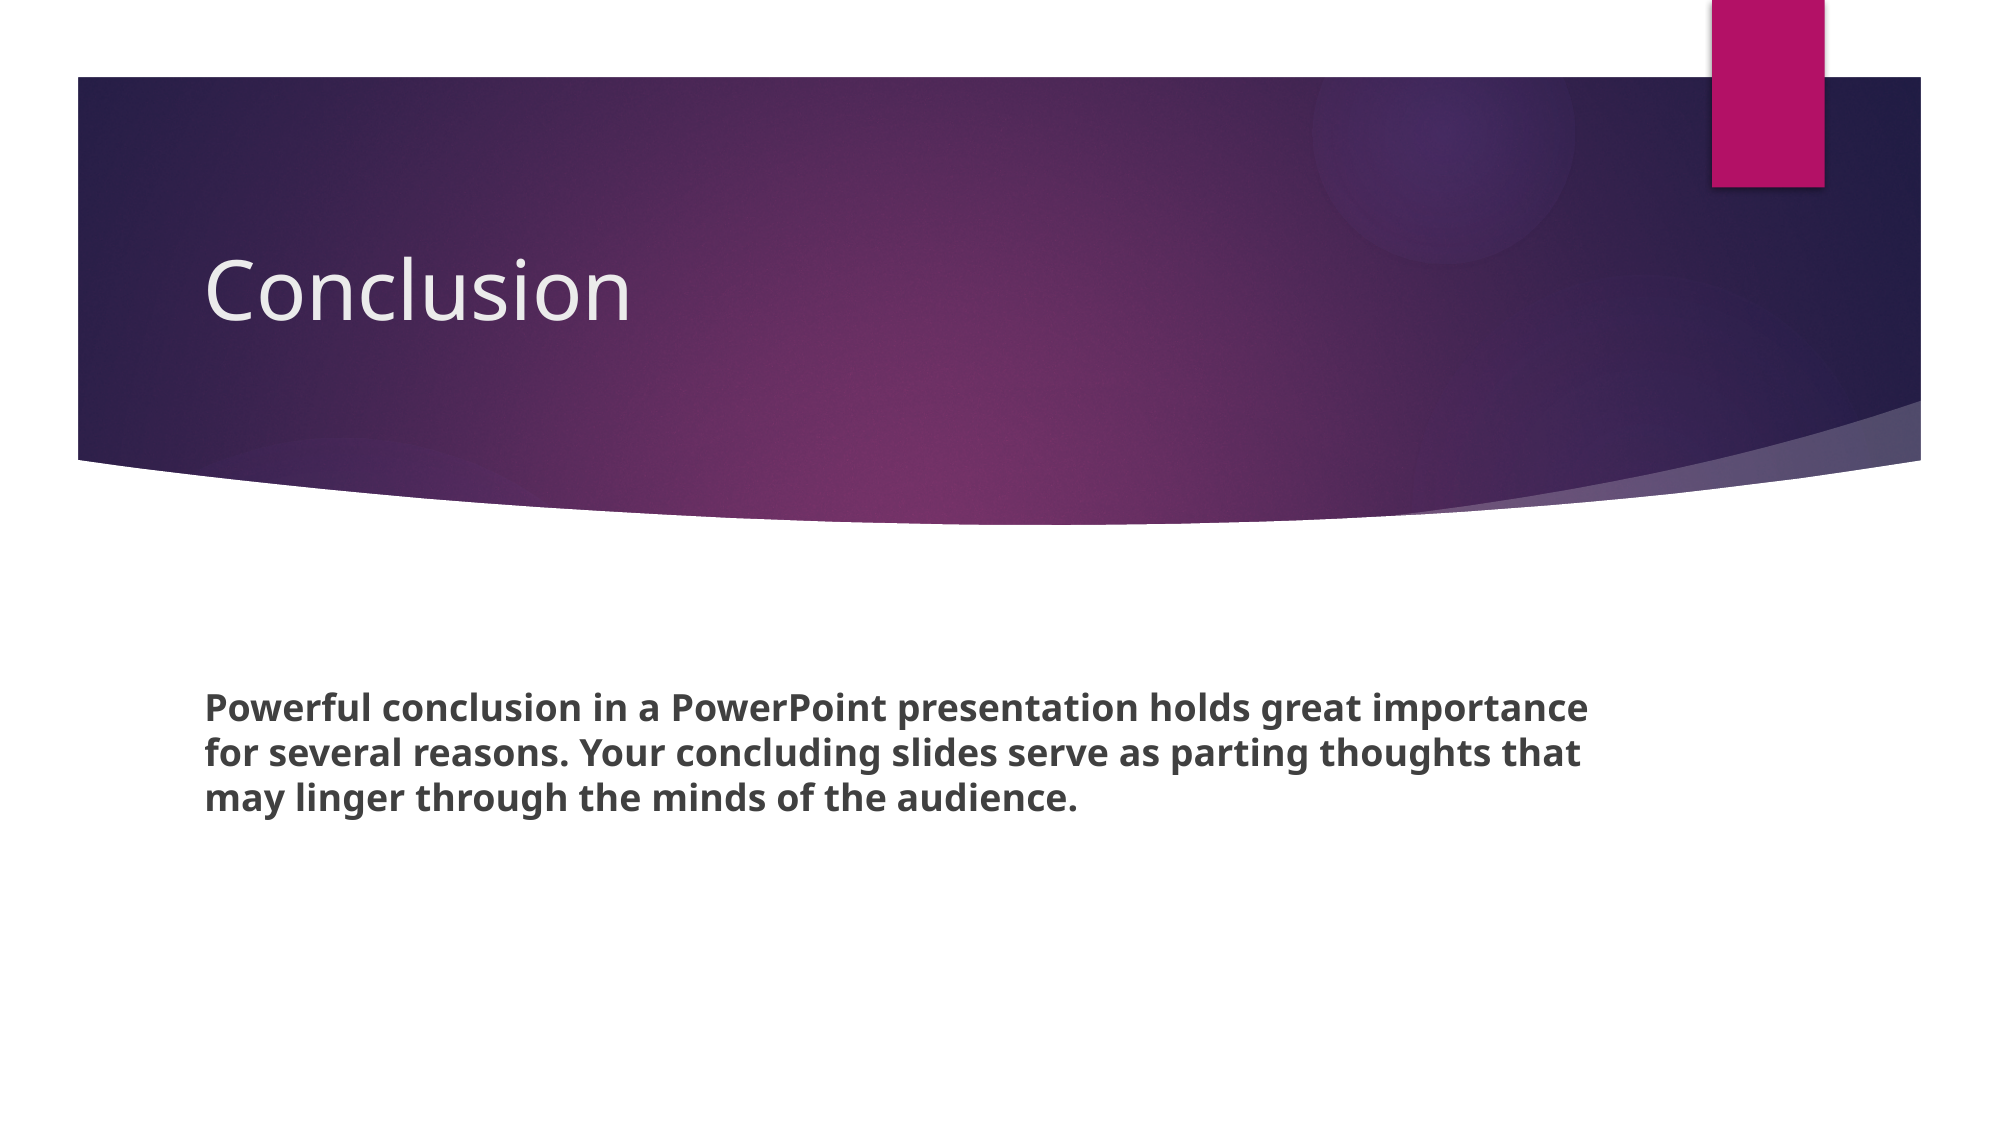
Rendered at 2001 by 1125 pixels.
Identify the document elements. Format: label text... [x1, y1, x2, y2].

list Powerful conclusion in a PowerPoint presentation holds great importance for several reasons. Your concluding slides serve as parting thoughts that may linger through the minds of the audience. [189, 581, 1638, 988]
title Conclusion [188, 174, 1638, 400]
